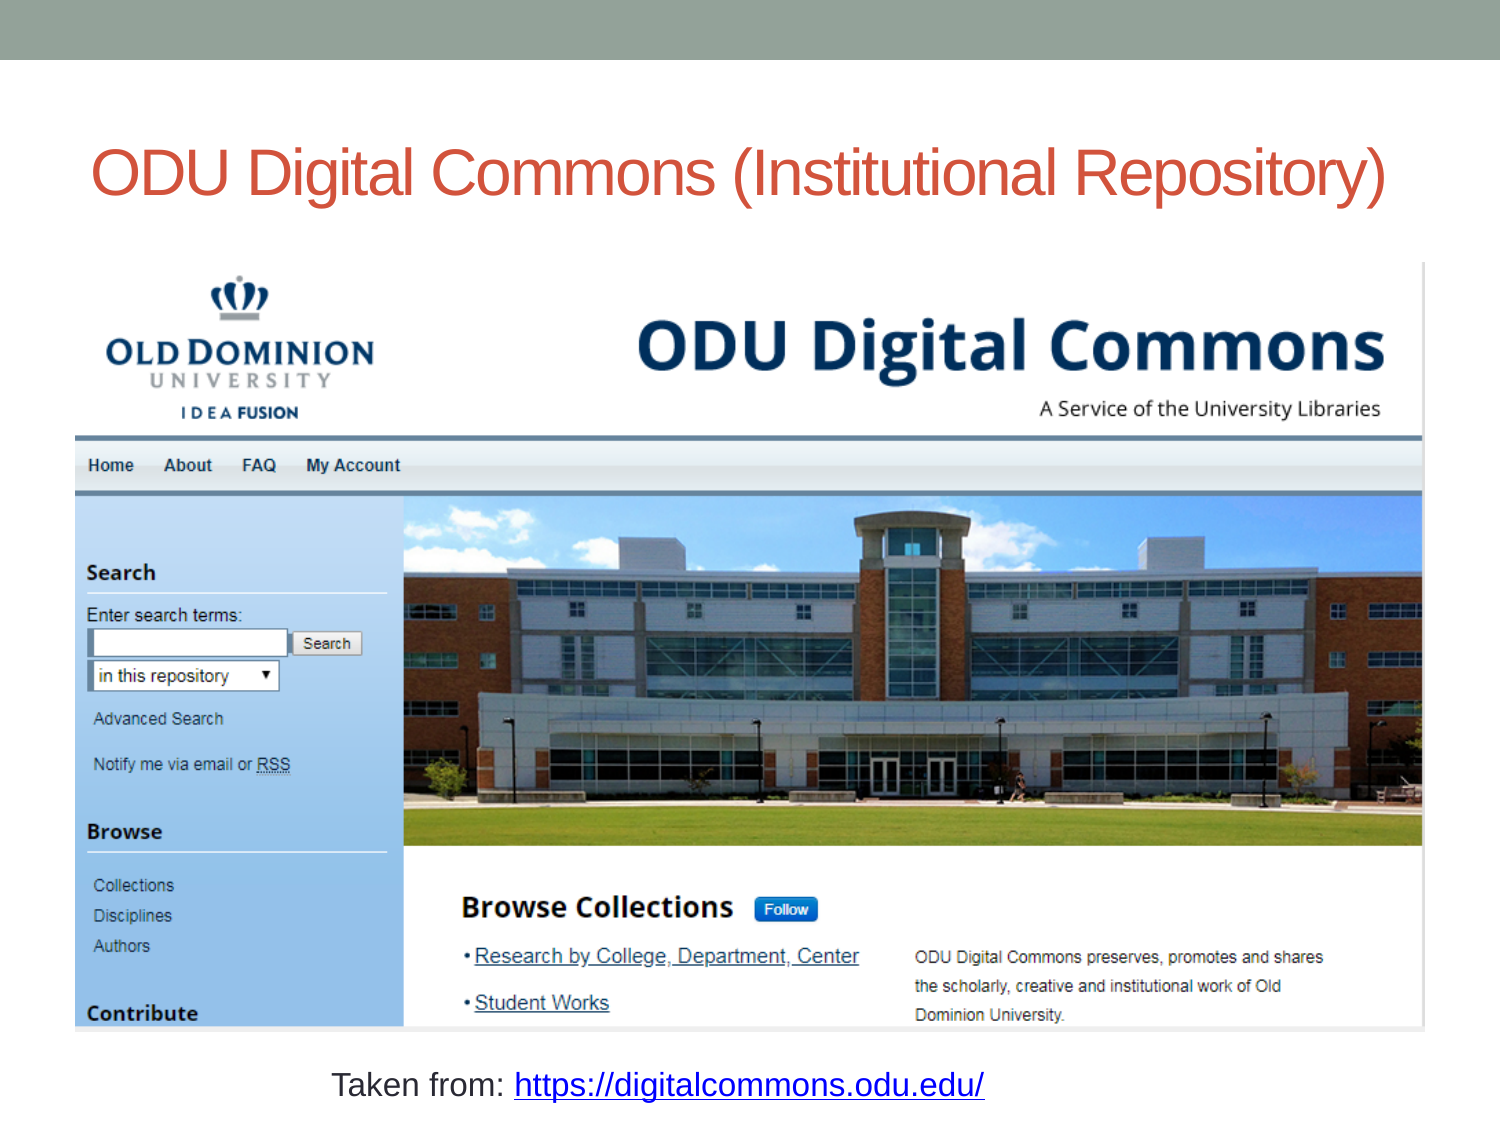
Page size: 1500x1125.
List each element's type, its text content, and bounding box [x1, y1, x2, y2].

text_box Taken from: https://digitalcommons.odu.edu/ [316, 1055, 1000, 1111]
title ODU Digital Commons (Institutional Repository) [75, 87, 1425, 250]
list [74, 262, 1426, 1032]
